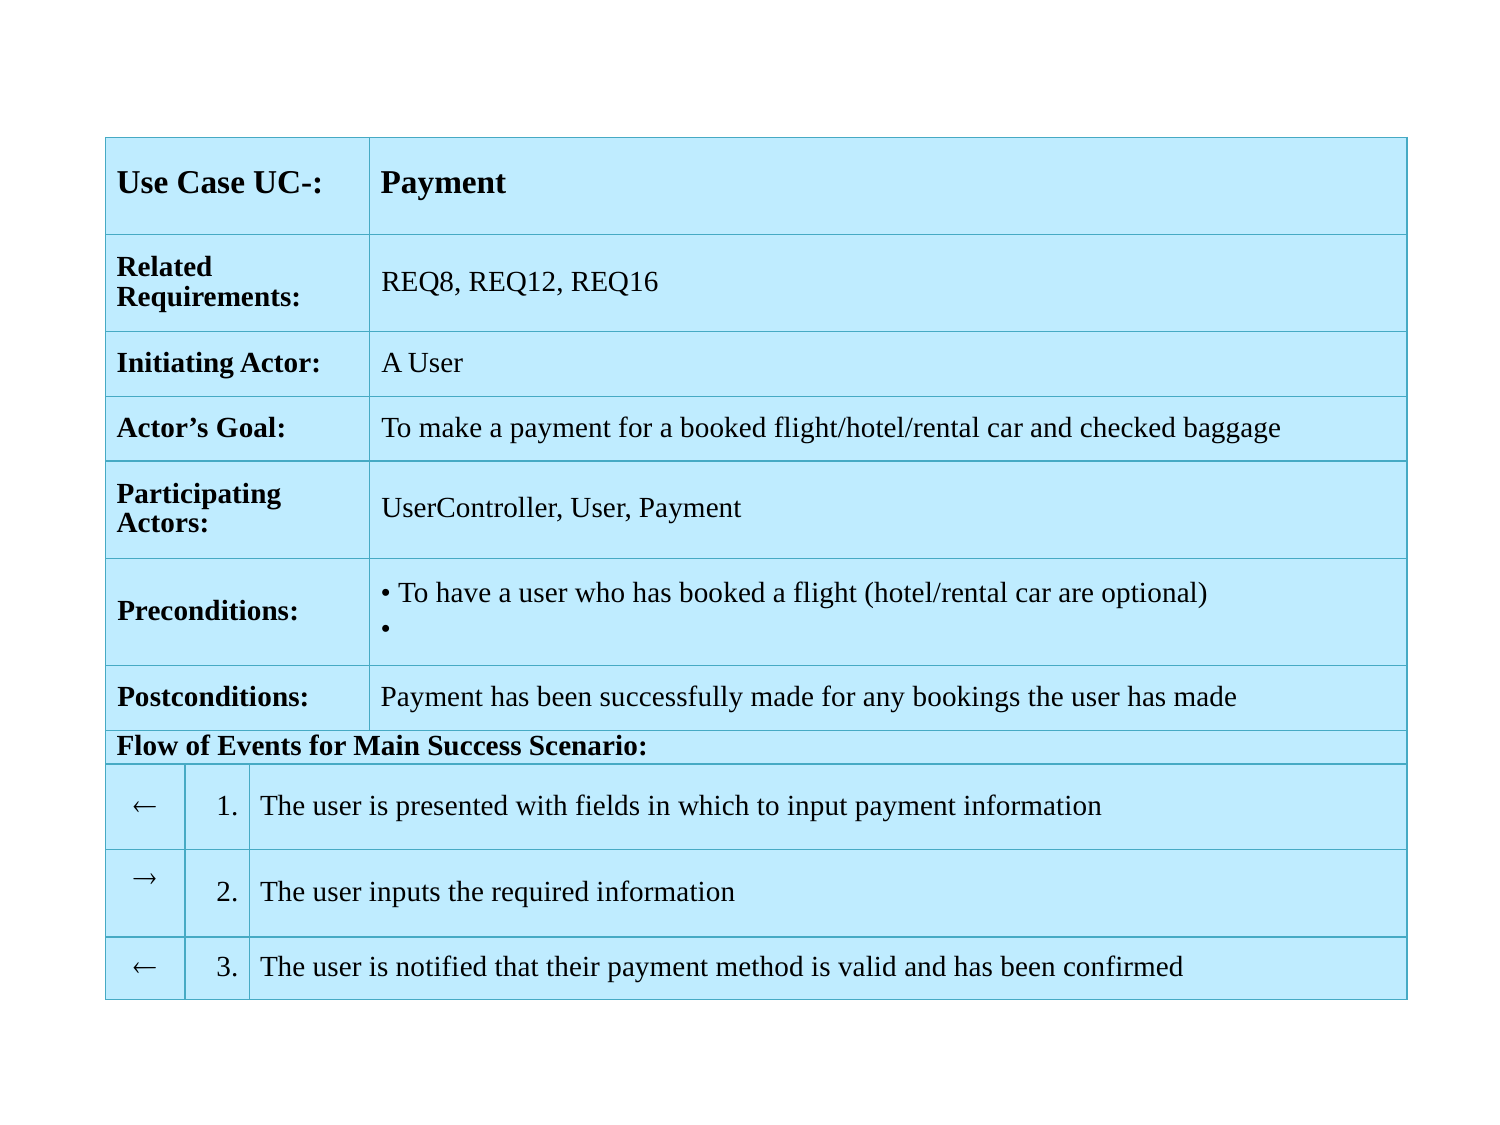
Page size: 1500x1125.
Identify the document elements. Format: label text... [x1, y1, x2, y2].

table_cell The user inputs the required information [250, 850, 1406, 936]
table_cell Related Requirements: [106, 235, 369, 331]
table_cell 1. [186, 765, 249, 849]
table_cell Payment has been successfully made for any bookings the user has made [370, 666, 1406, 730]
table_cell The user is presented with fields in which to input payment information [250, 765, 1406, 849]
table_cell REQ8, REQ12, REQ16 [370, 235, 1406, 331]
table_cell Initiating Actor: [106, 332, 369, 396]
table_cell Actor’s Goal: [106, 397, 369, 460]
table_cell Postconditions: [106, 666, 369, 730]
table_cell Participating Actors: [106, 462, 369, 558]
table_cell A User [370, 332, 1406, 396]
table_cell To make a payment for a booked flight/hotel/rental car and checked baggage [370, 397, 1406, 460]
table_cell UserController, User, Payment [370, 462, 1406, 558]
table_header Payment [370, 138, 1406, 234]
table_cell 3. [186, 938, 249, 999]
table_cell The user is notified that their payment method is valid and has been confirmed [250, 938, 1406, 999]
table_cell • To have a user who has booked a flight (hotel/rental car are optional) • [370, 559, 1406, 665]
table_header Use Case UC-: [106, 138, 369, 234]
table_cell  [106, 850, 184, 936]
table_cell 2. [186, 850, 249, 936]
table_cell  [106, 938, 184, 999]
table_cell  [106, 765, 184, 849]
table_cell Flow of Events for Main Success Scenario: [106, 731, 1406, 763]
table_cell Preconditions: [106, 559, 369, 665]
